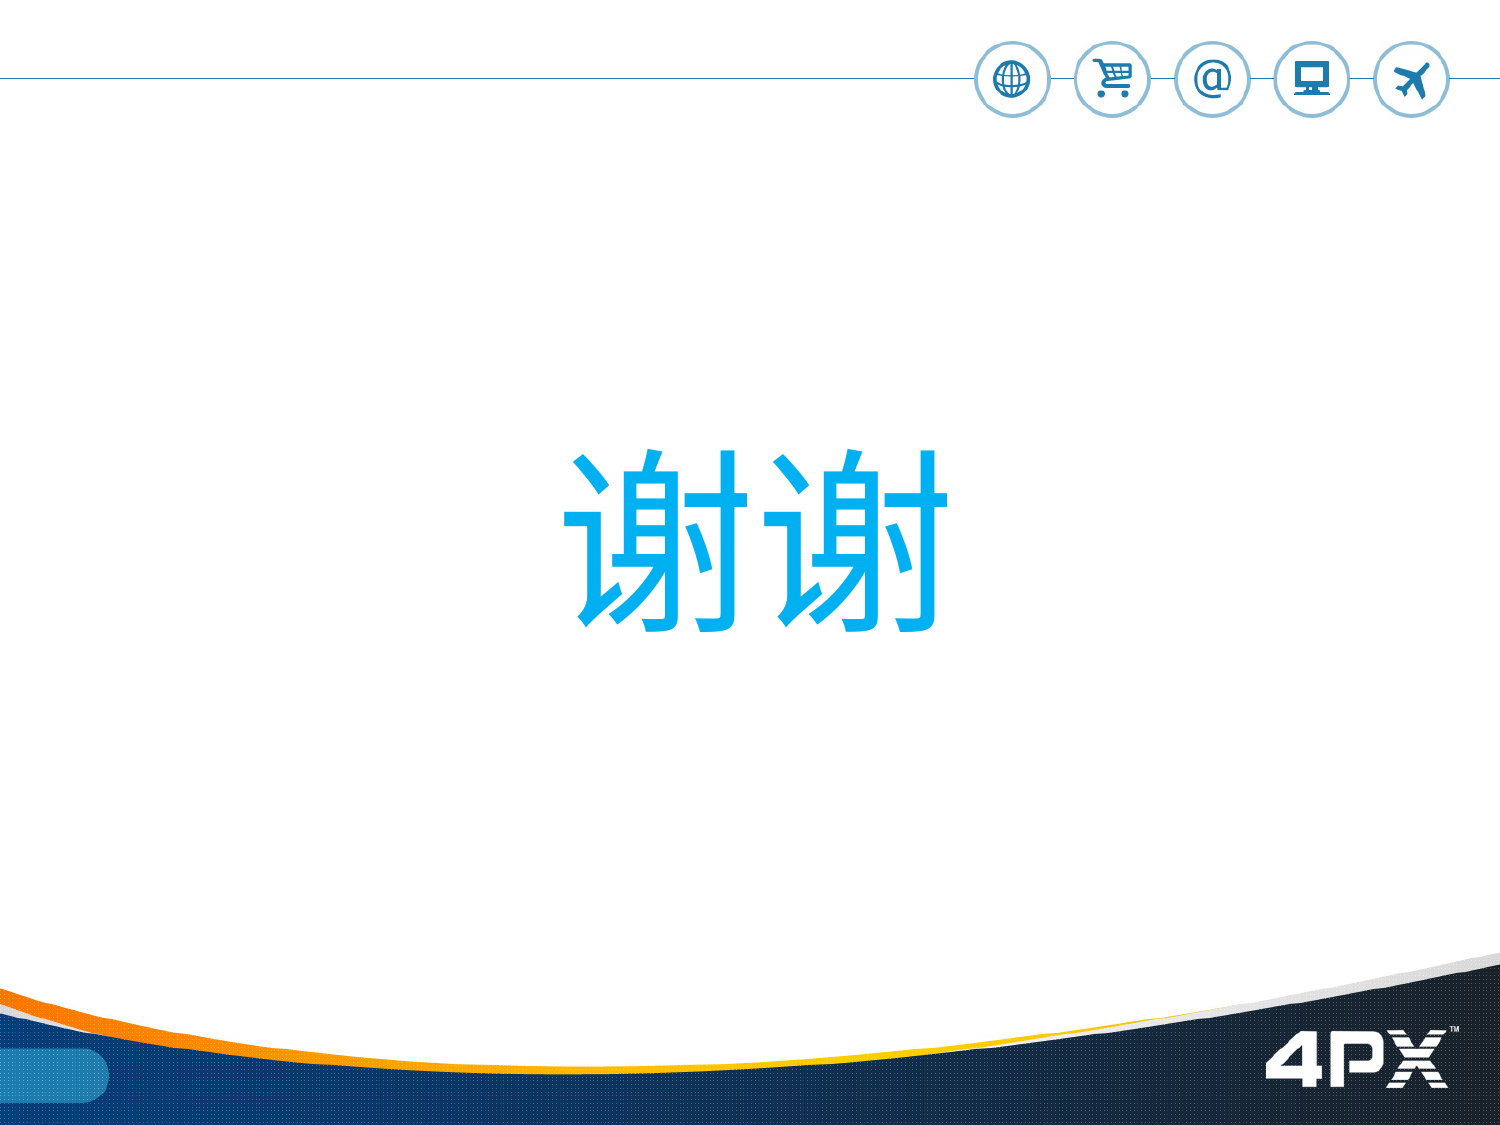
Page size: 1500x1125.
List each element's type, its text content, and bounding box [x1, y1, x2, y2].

text_box 谢谢 [281, 410, 1231, 665]
picture [0, 0, 1500, 1125]
